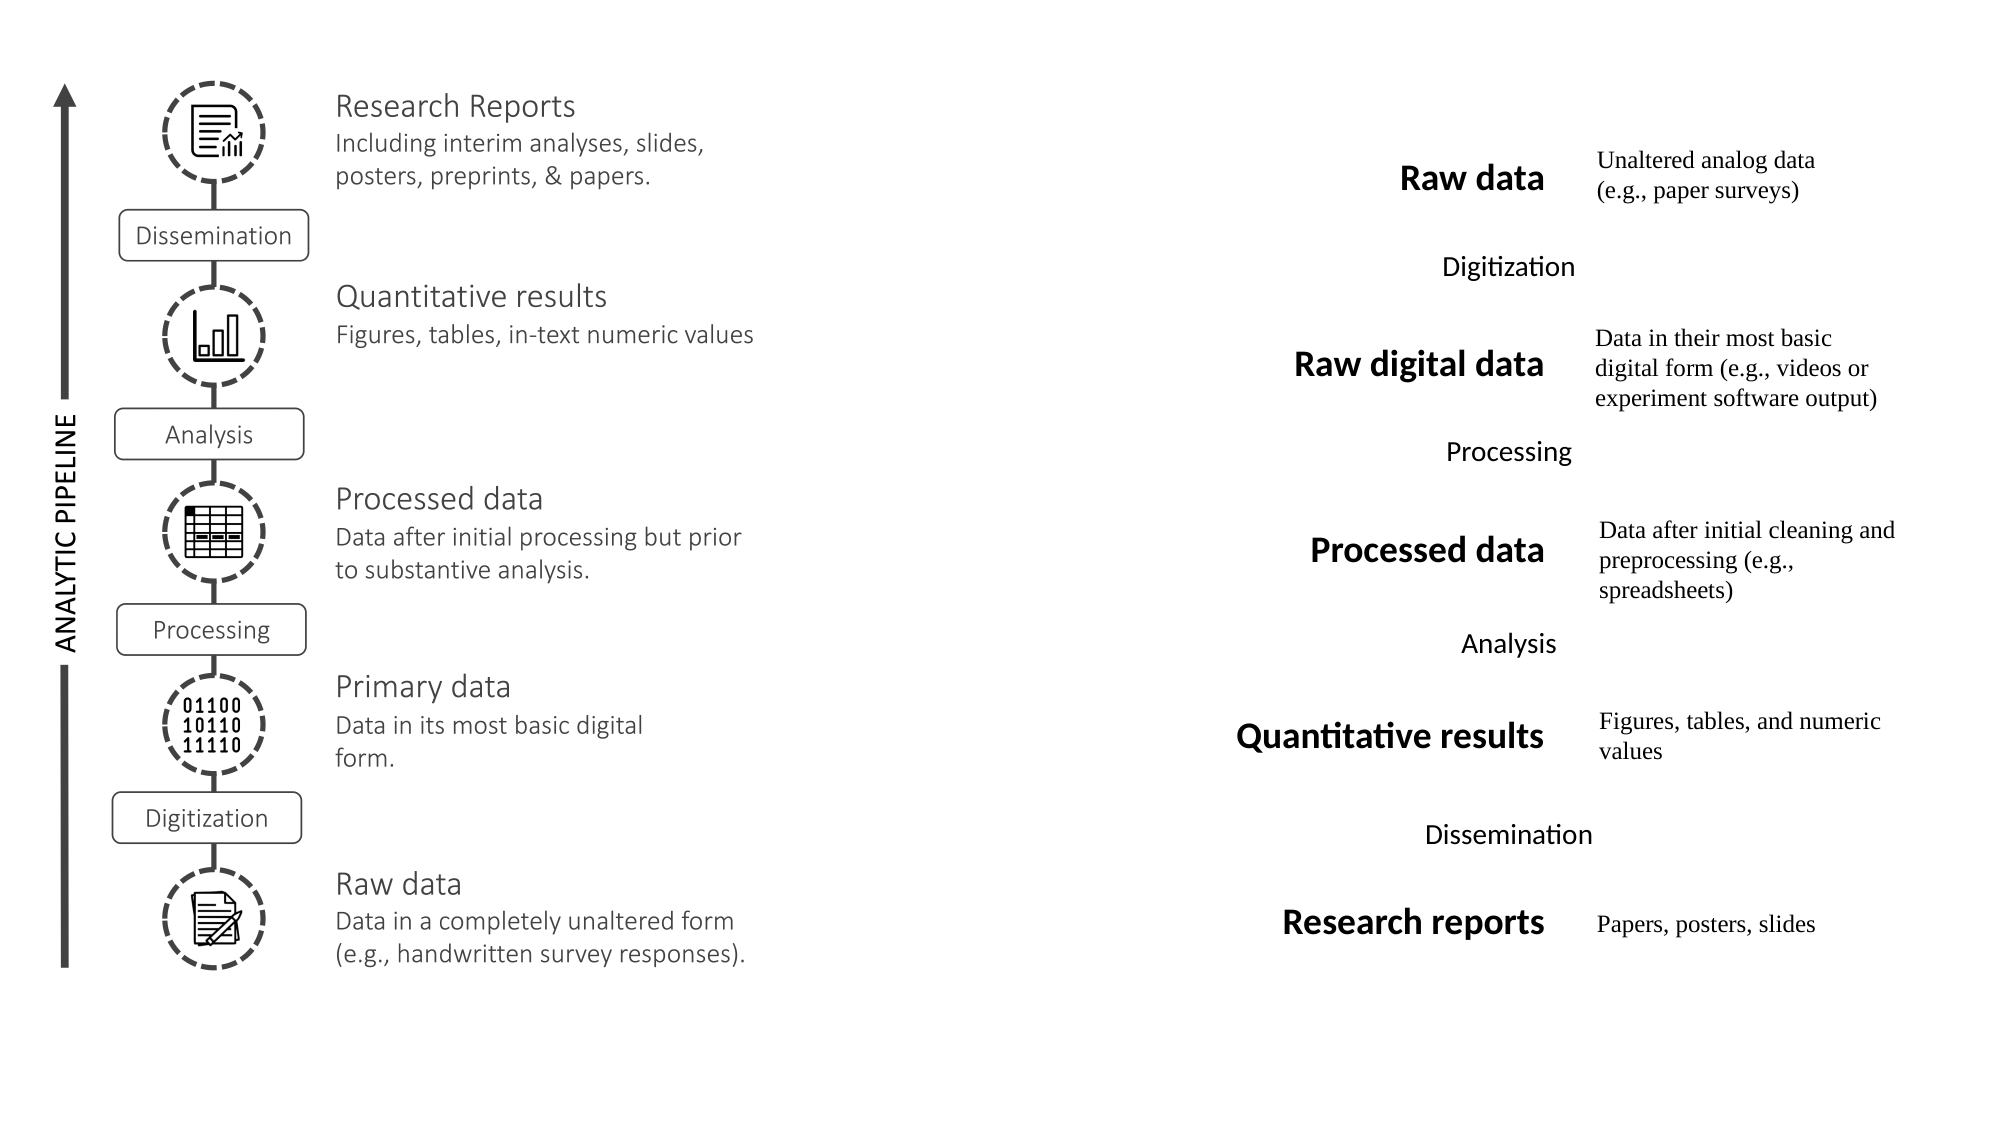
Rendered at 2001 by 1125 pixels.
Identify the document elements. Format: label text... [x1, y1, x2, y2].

picture [36, 74, 764, 1005]
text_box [1503, 772, 1525, 900]
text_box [1501, 578, 1523, 706]
text_box Raw data [1384, 146, 1560, 206]
text_box Data after initial cleaning and preprocessing (e.g., spreadsheets) [1584, 506, 1918, 611]
text_box Processing [1431, 424, 1499, 475]
text_box Figures, tables, and numeric values [1584, 697, 1918, 772]
text_box Dissemination [1525, 808, 1609, 858]
text_box Research reports [1267, 889, 1560, 950]
text_box Raw digital data [1279, 332, 1560, 392]
text_box Analysis [1523, 616, 1572, 667]
text_box Data in their most basic digital form (e.g., videos or experiment software output) [1580, 314, 1914, 420]
text_box Dissemination [1410, 808, 1503, 858]
text_box Papers, posters, slides [1582, 899, 1915, 945]
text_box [1502, 210, 1522, 334]
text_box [1499, 391, 1522, 519]
text_box Digitization [1522, 240, 1591, 290]
text_box Processing [1522, 424, 1588, 475]
text_box Processed data [1295, 517, 1560, 578]
text_box Unaltered analog data (e.g., paper surveys) [1582, 136, 1912, 212]
text_box Analysis [1446, 616, 1501, 667]
text_box Digitization [1427, 240, 1502, 290]
text_box Quantitative results [1221, 703, 1560, 764]
